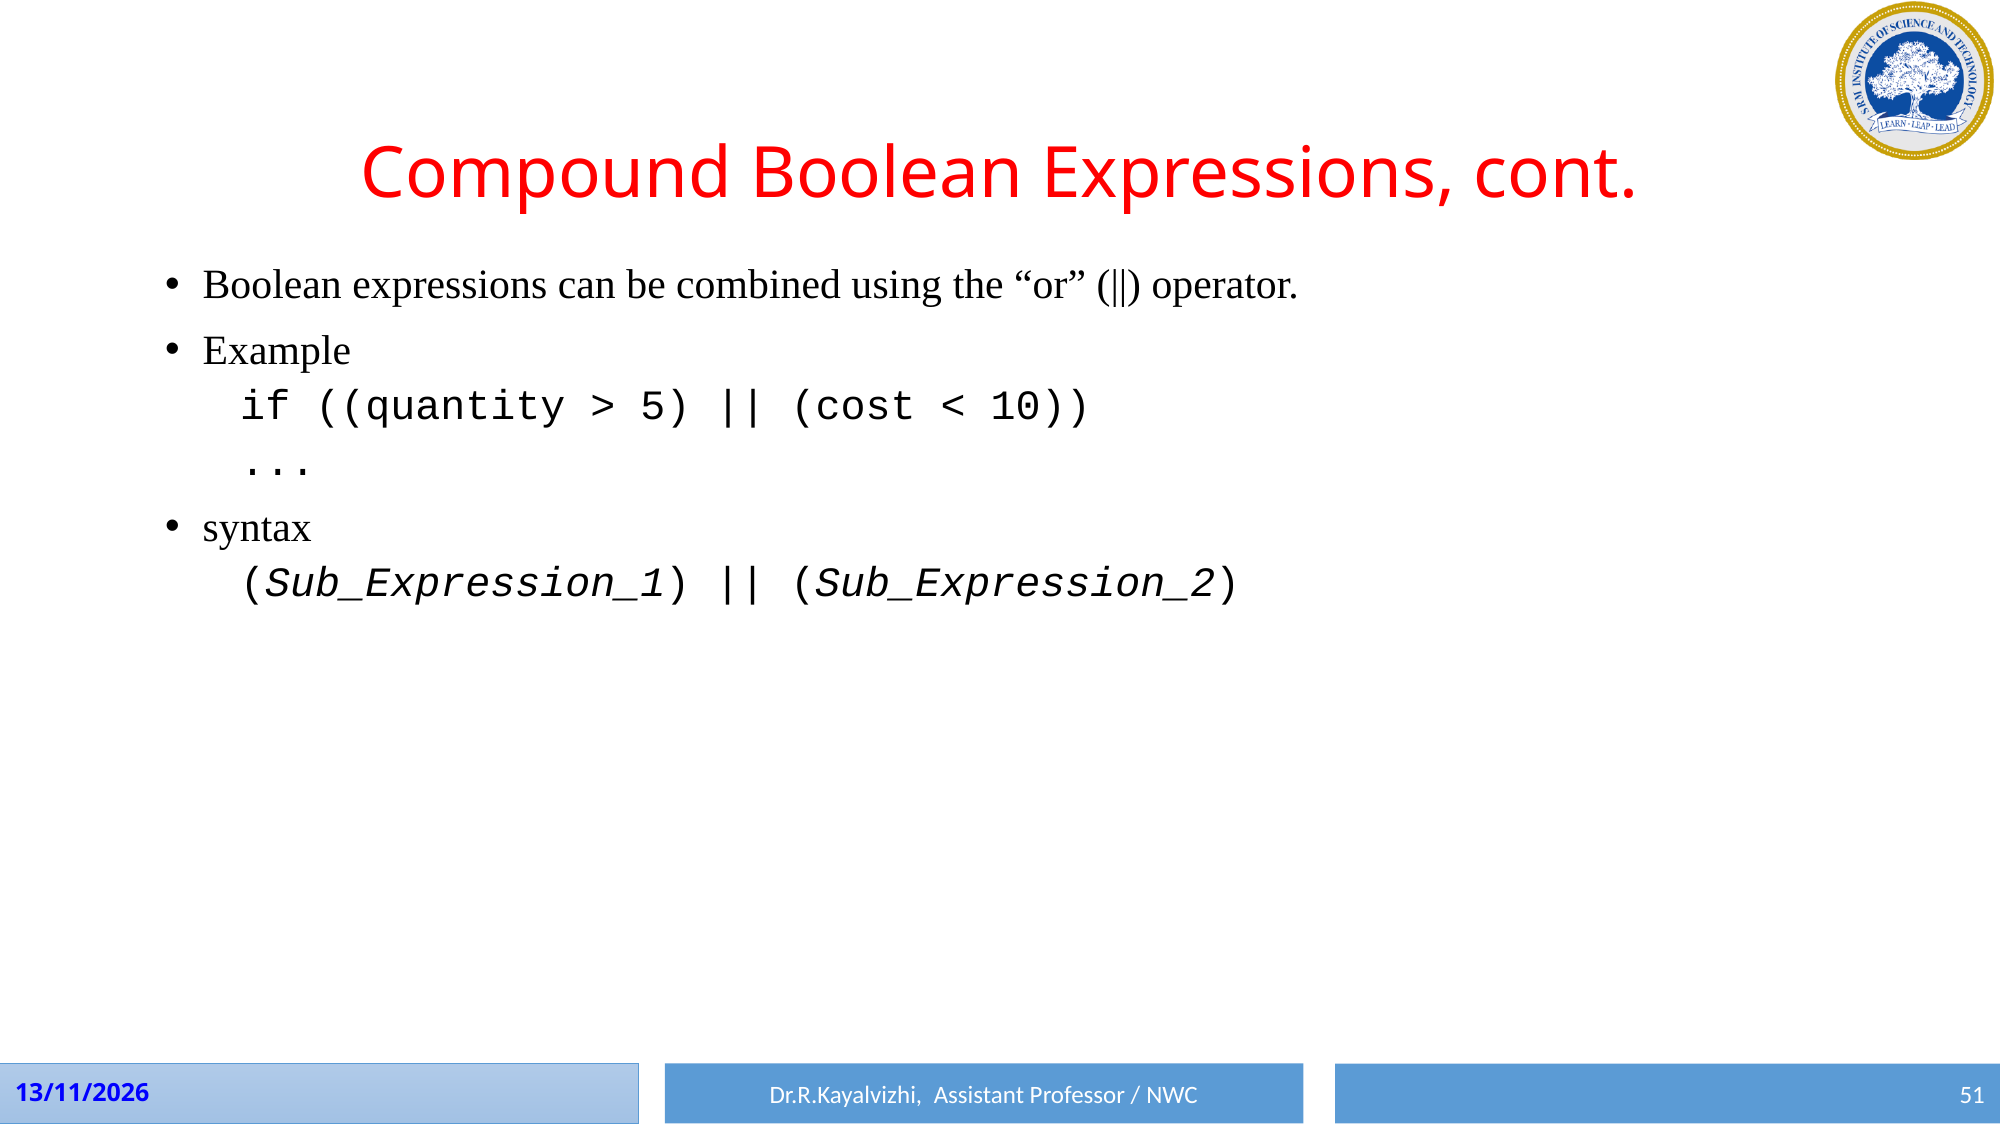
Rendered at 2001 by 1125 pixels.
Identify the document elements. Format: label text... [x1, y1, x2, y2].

slide_number 51 [1335, 1063, 2000, 1124]
list Boolean expressions can be combined using the “or” (||) operator. Example if ((quantity > 5) || (cost < 10)) ... syntax (Sub_Expression_1) || (Sub_Expression_2) [150, 255, 1850, 908]
title Compound Boolean Expressions, cont. [150, 73, 1850, 255]
picture [1835, 1, 1994, 160]
text_box 10-08-2023 [0, 1063, 639, 1124]
text_box Dr.R.Kayalvizhi, Assistant Professor / NWC [664, 1063, 1304, 1124]
